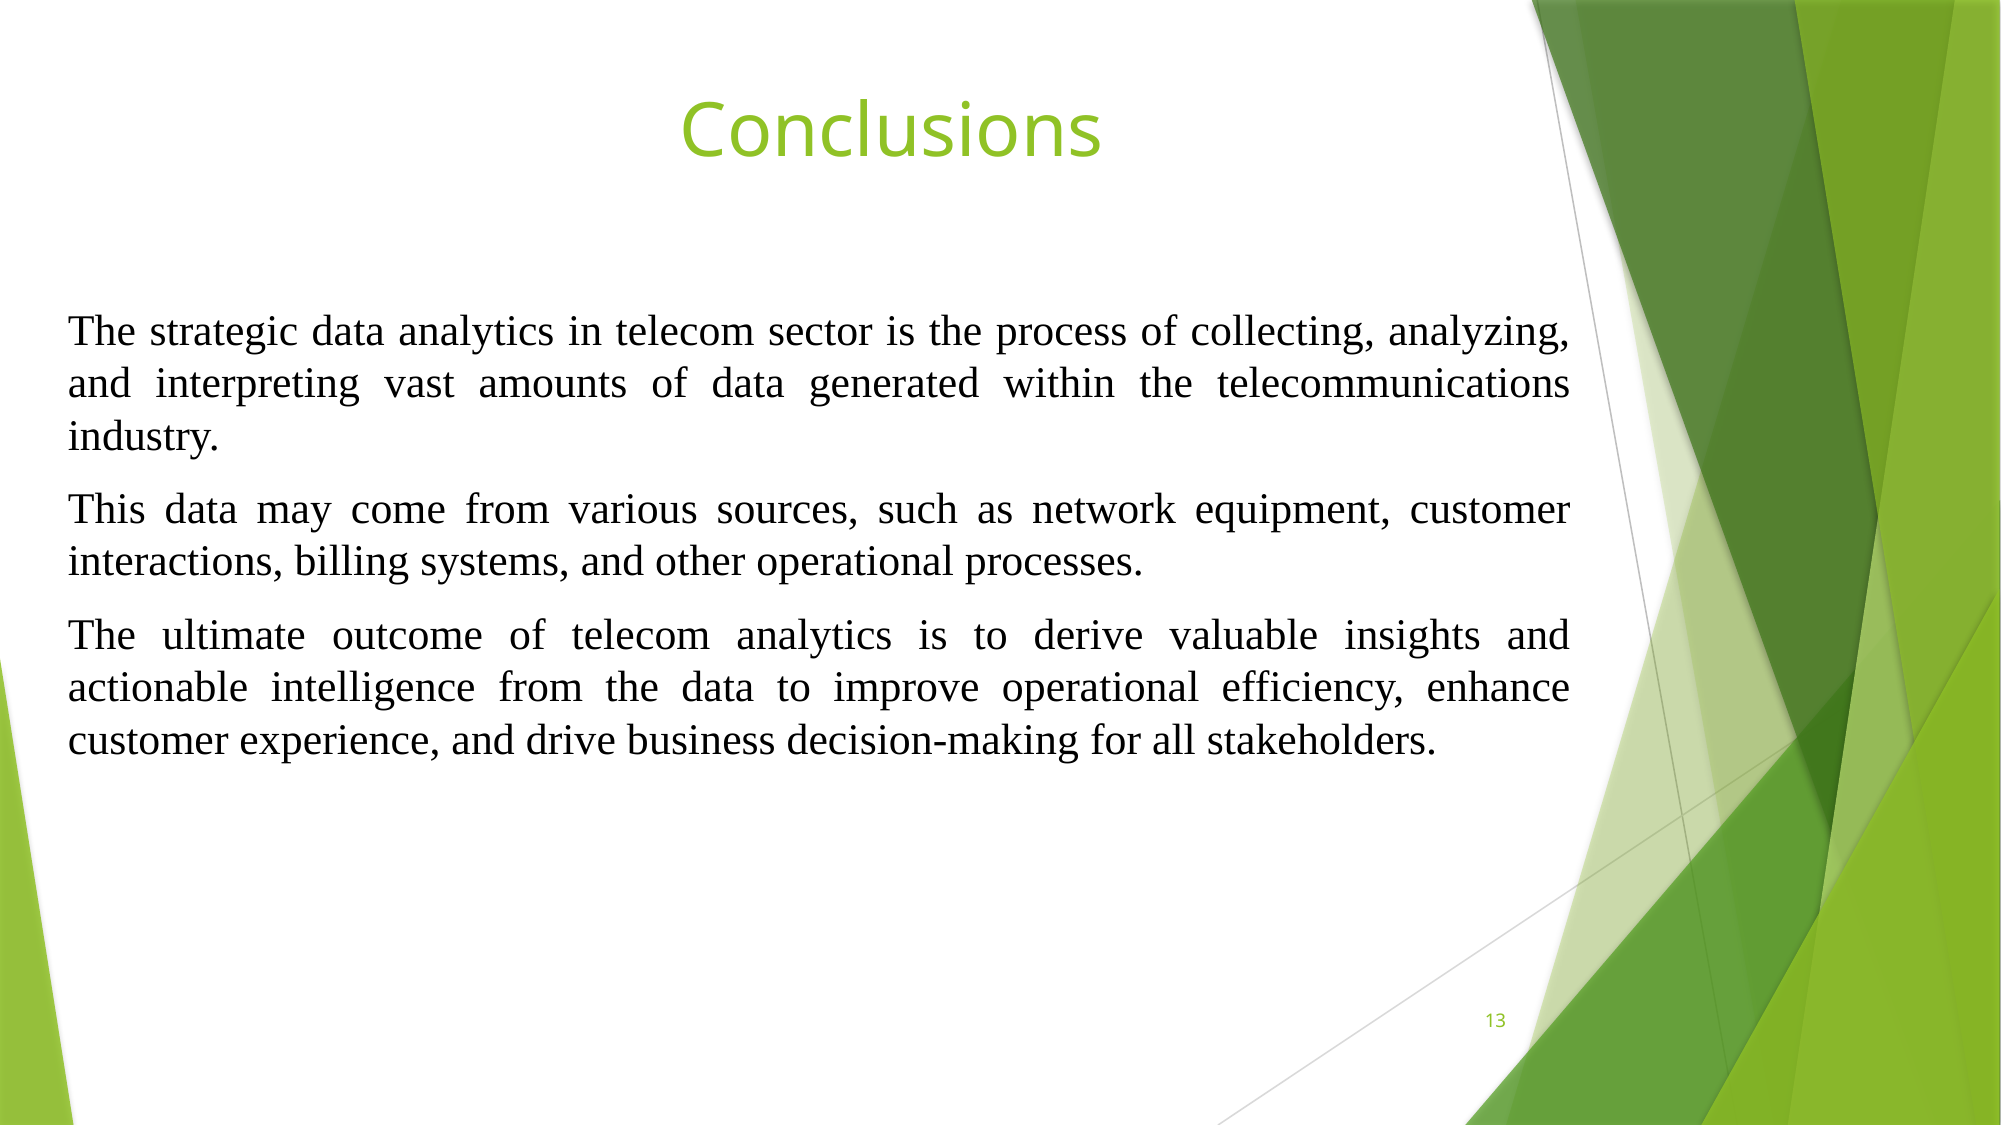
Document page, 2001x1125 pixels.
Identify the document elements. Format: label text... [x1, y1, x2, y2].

title Conclusions [395, 74, 1388, 228]
slide_number 13 [1409, 991, 1522, 1051]
list The strategic data analytics in telecom sector is the process of collecting, analyzing, and interpreting vast amounts of data generated within the telecommunications industry. This data may come from various sources, such as network equipment, customer interactions, billing systems, and other operational processes. The ultimate outcome of telecom analytics is to derive valuable insights and actionable intelligence from the data to improve operational efficiency, enhance customer experience, and drive business decision-making for all stakeholders. [52, 293, 1587, 832]
